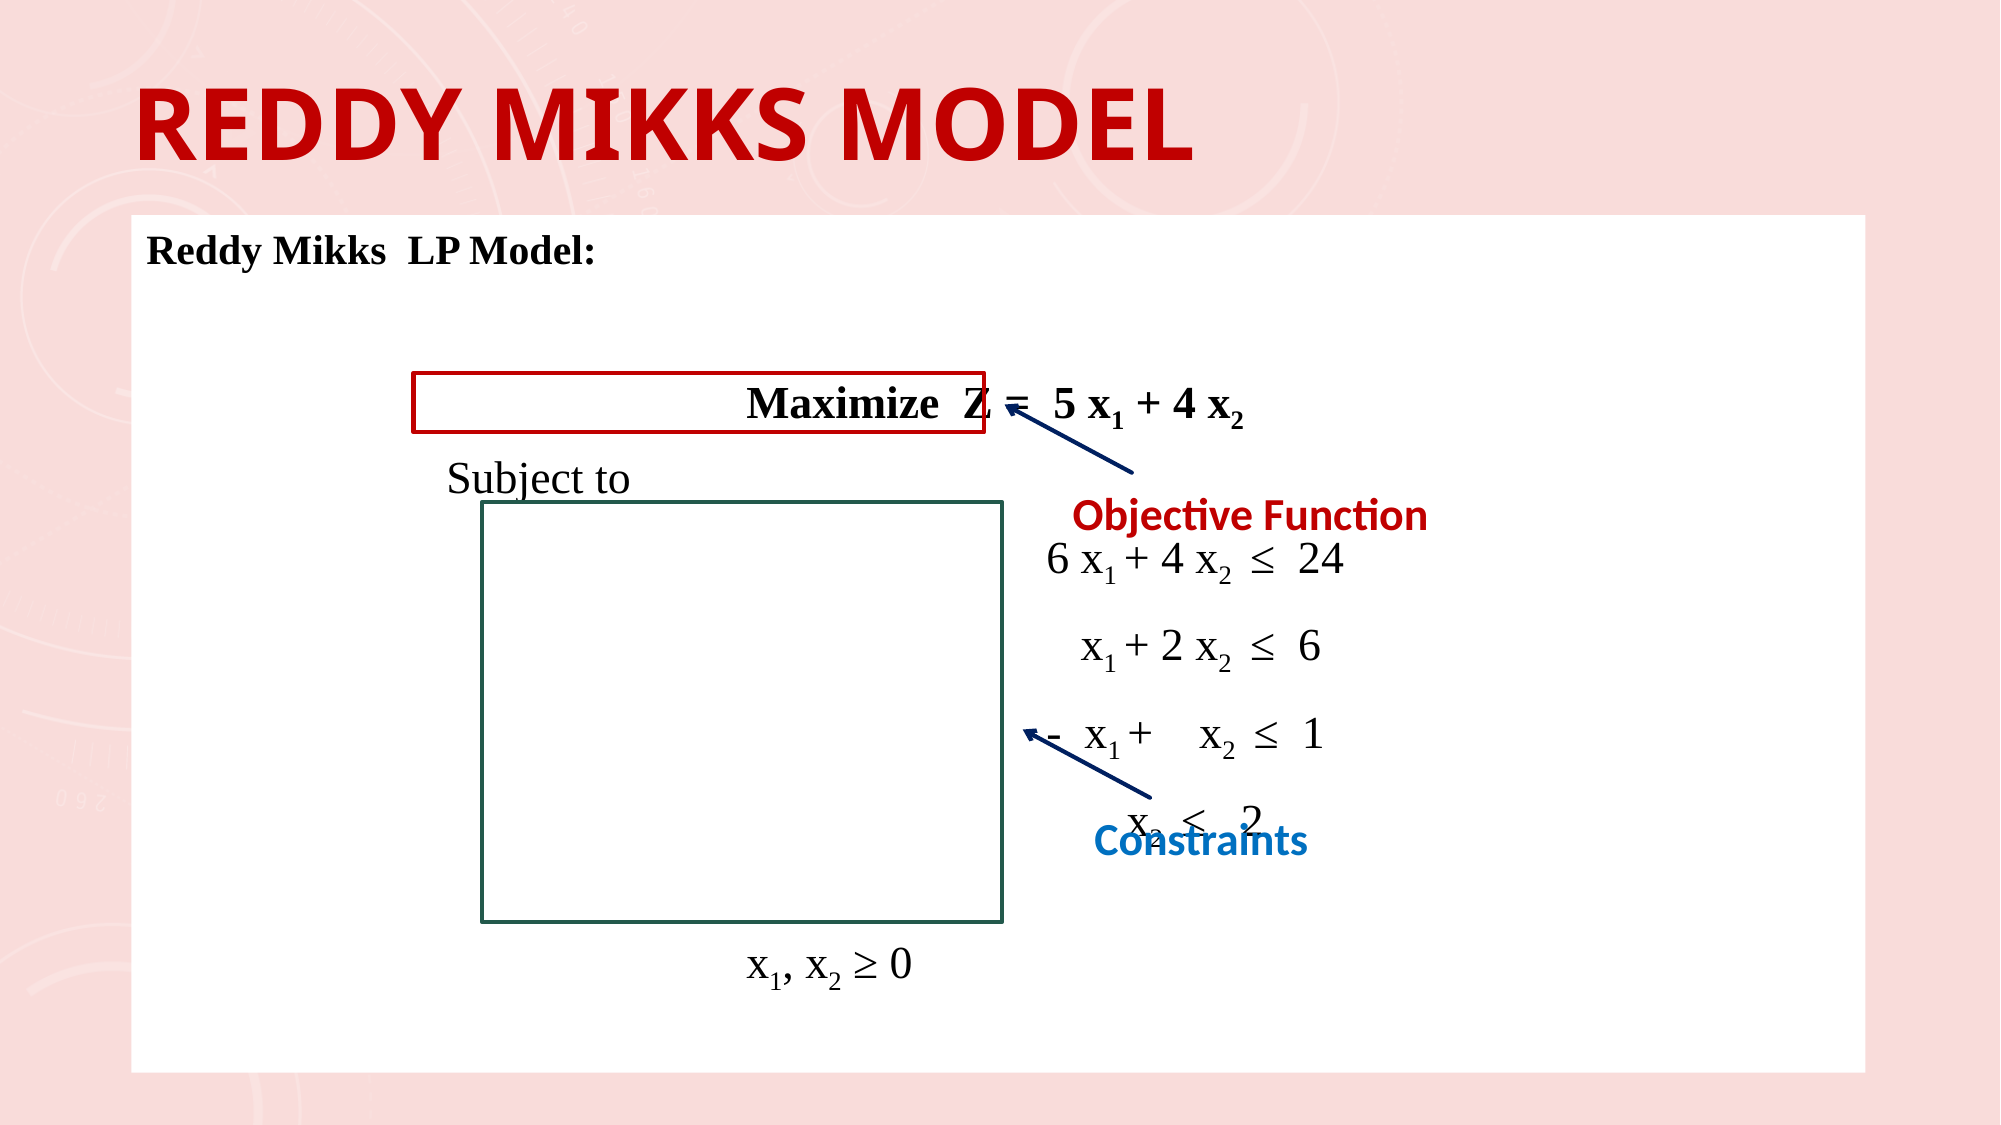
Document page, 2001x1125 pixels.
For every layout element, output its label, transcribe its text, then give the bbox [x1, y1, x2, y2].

text_box Constraints [1059, 802, 1382, 872]
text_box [1022, 729, 1151, 798]
text_box [413, 372, 984, 433]
text_box Objective Function [1040, 477, 1478, 547]
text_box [1004, 404, 1132, 473]
text_box Reddy mikks Model [116, 28, 1360, 189]
picture [0, 0, 2000, 1125]
text_box h [481, 502, 1003, 922]
text_box Reddy Mikks LP Model: Maximize Z = 5 x1 + 4 x2 Subject to 6 x1 + 4 x2 ≤ 24 x1 + 2 x2 ≤ 6 - x1 + x2 ≤ 1 x2 ≤ 2 x1, x2 ≥ 0 [131, 215, 1866, 1073]
